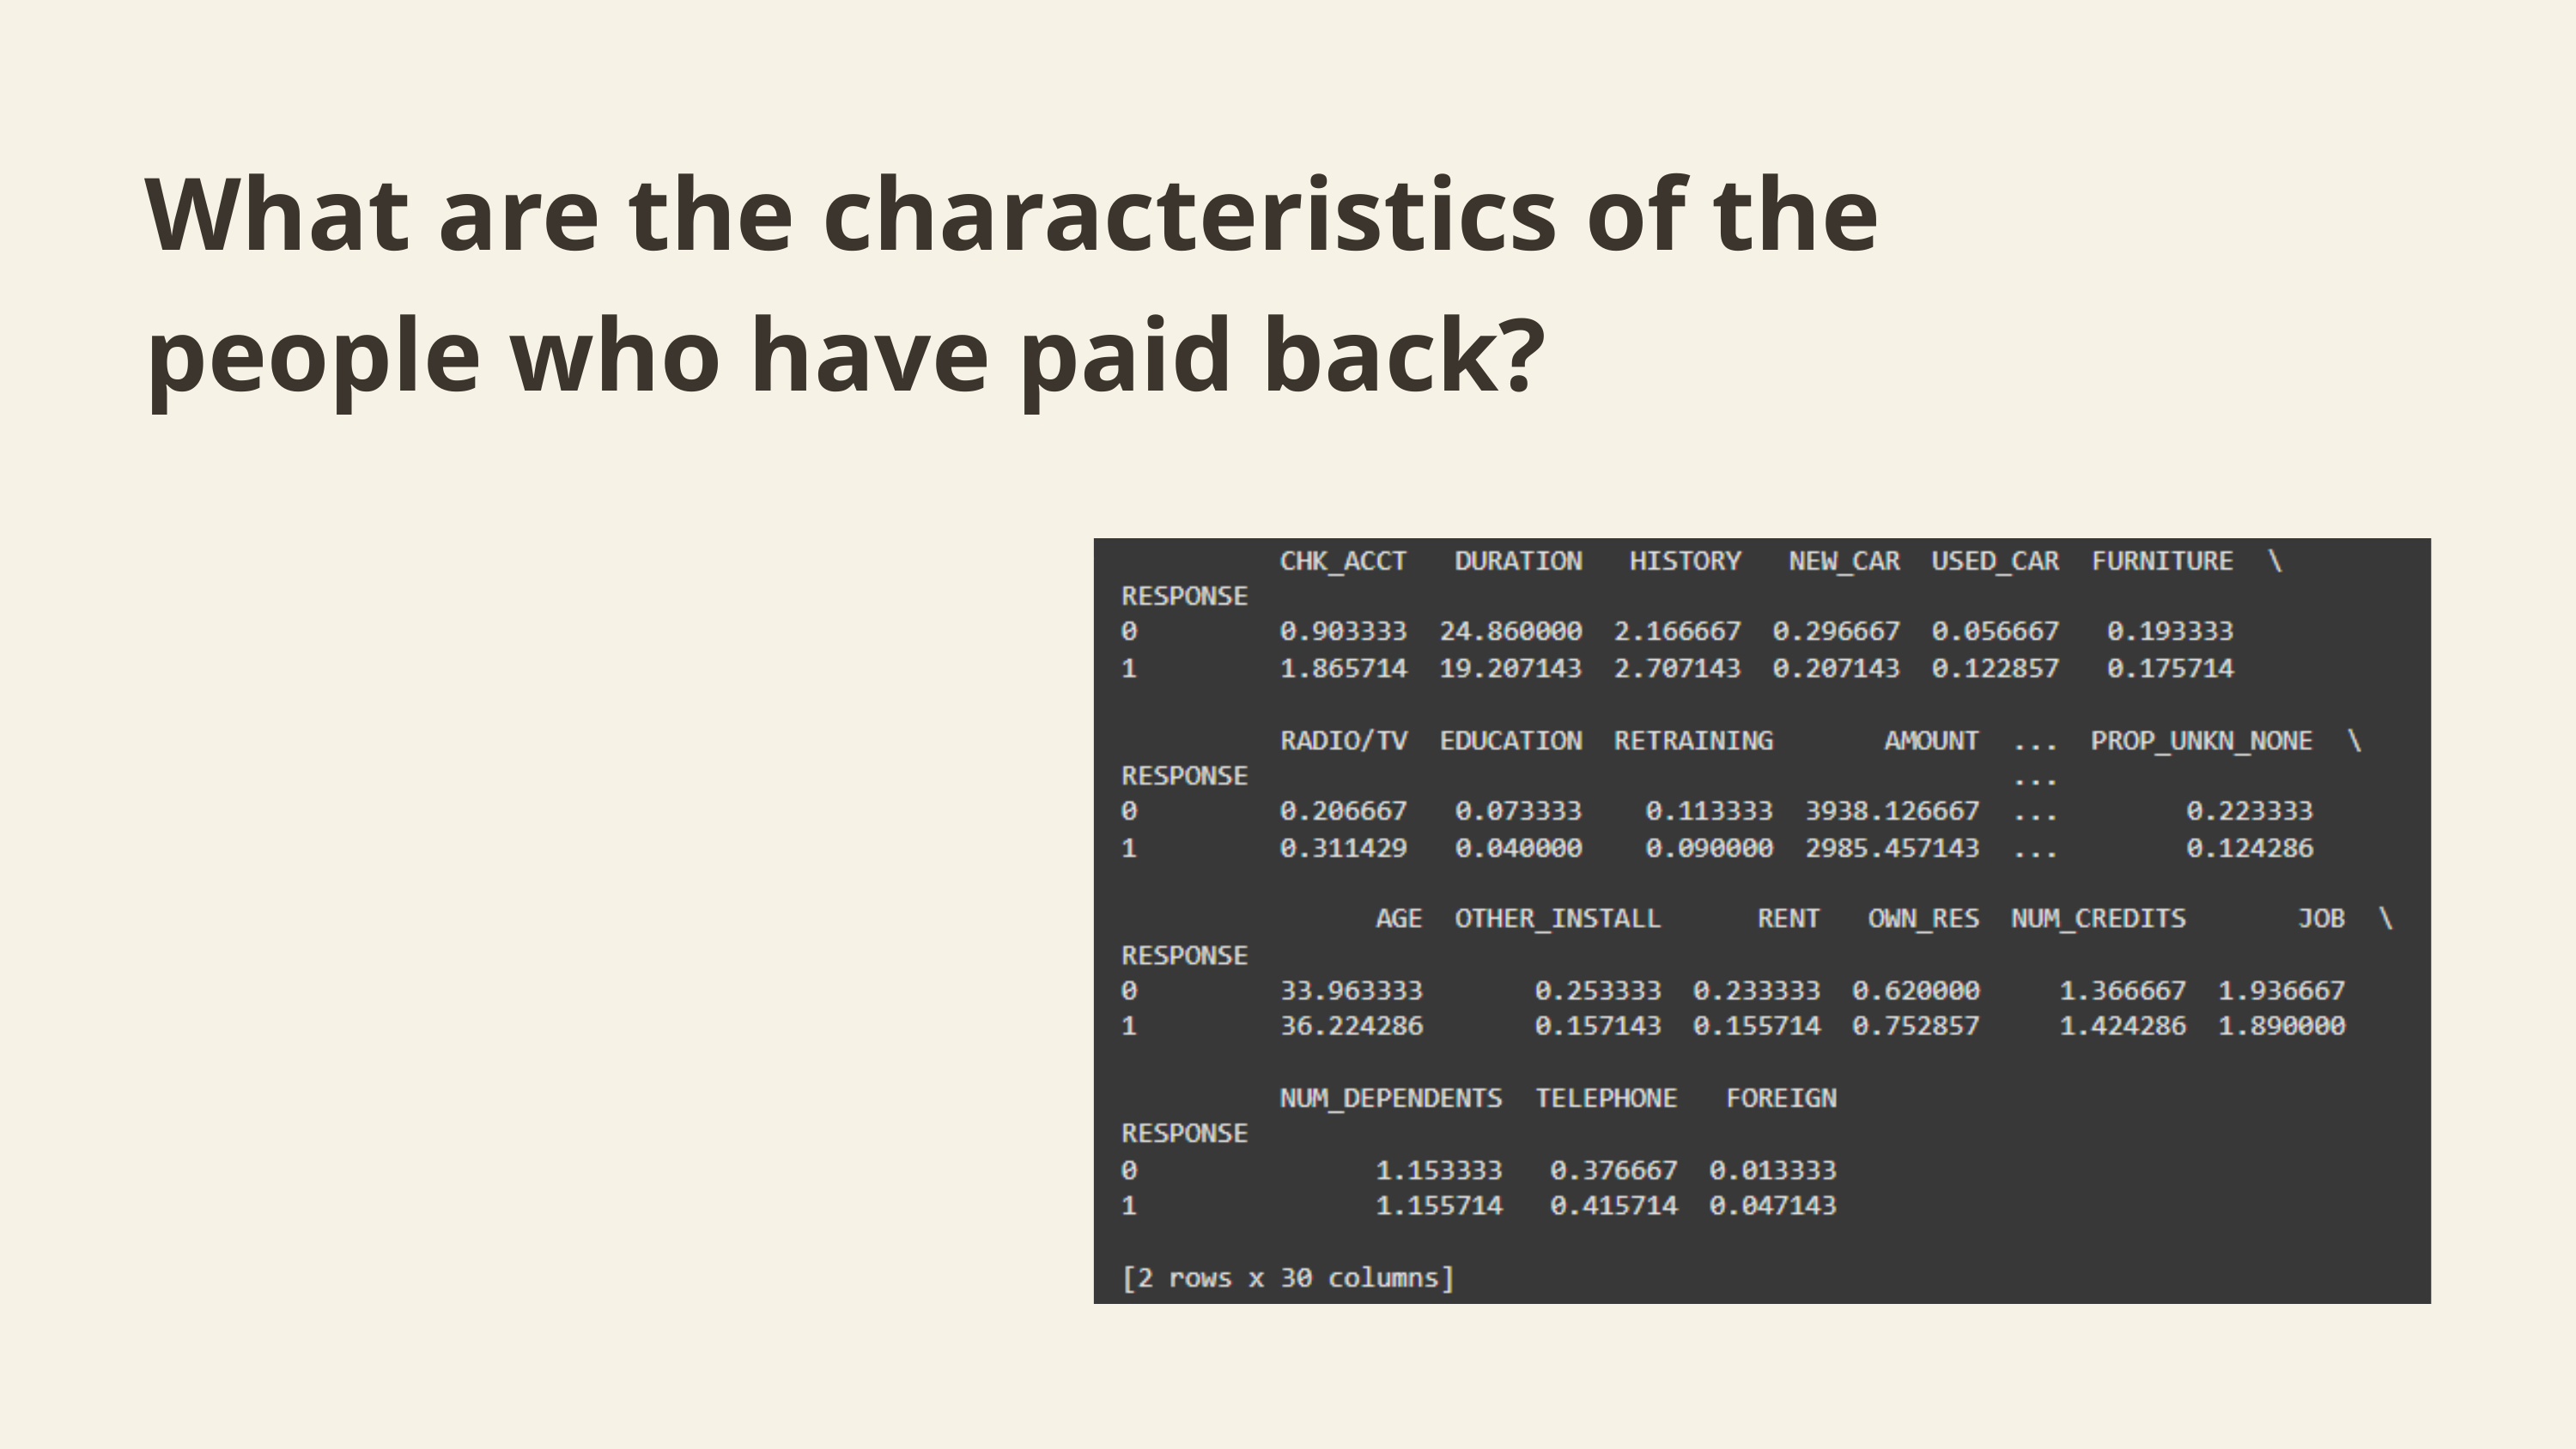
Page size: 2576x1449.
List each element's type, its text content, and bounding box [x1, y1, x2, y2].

text_box [1093, 538, 2432, 1304]
text_box What are the characteristics of the people who have paid back? [144, 130, 1979, 551]
